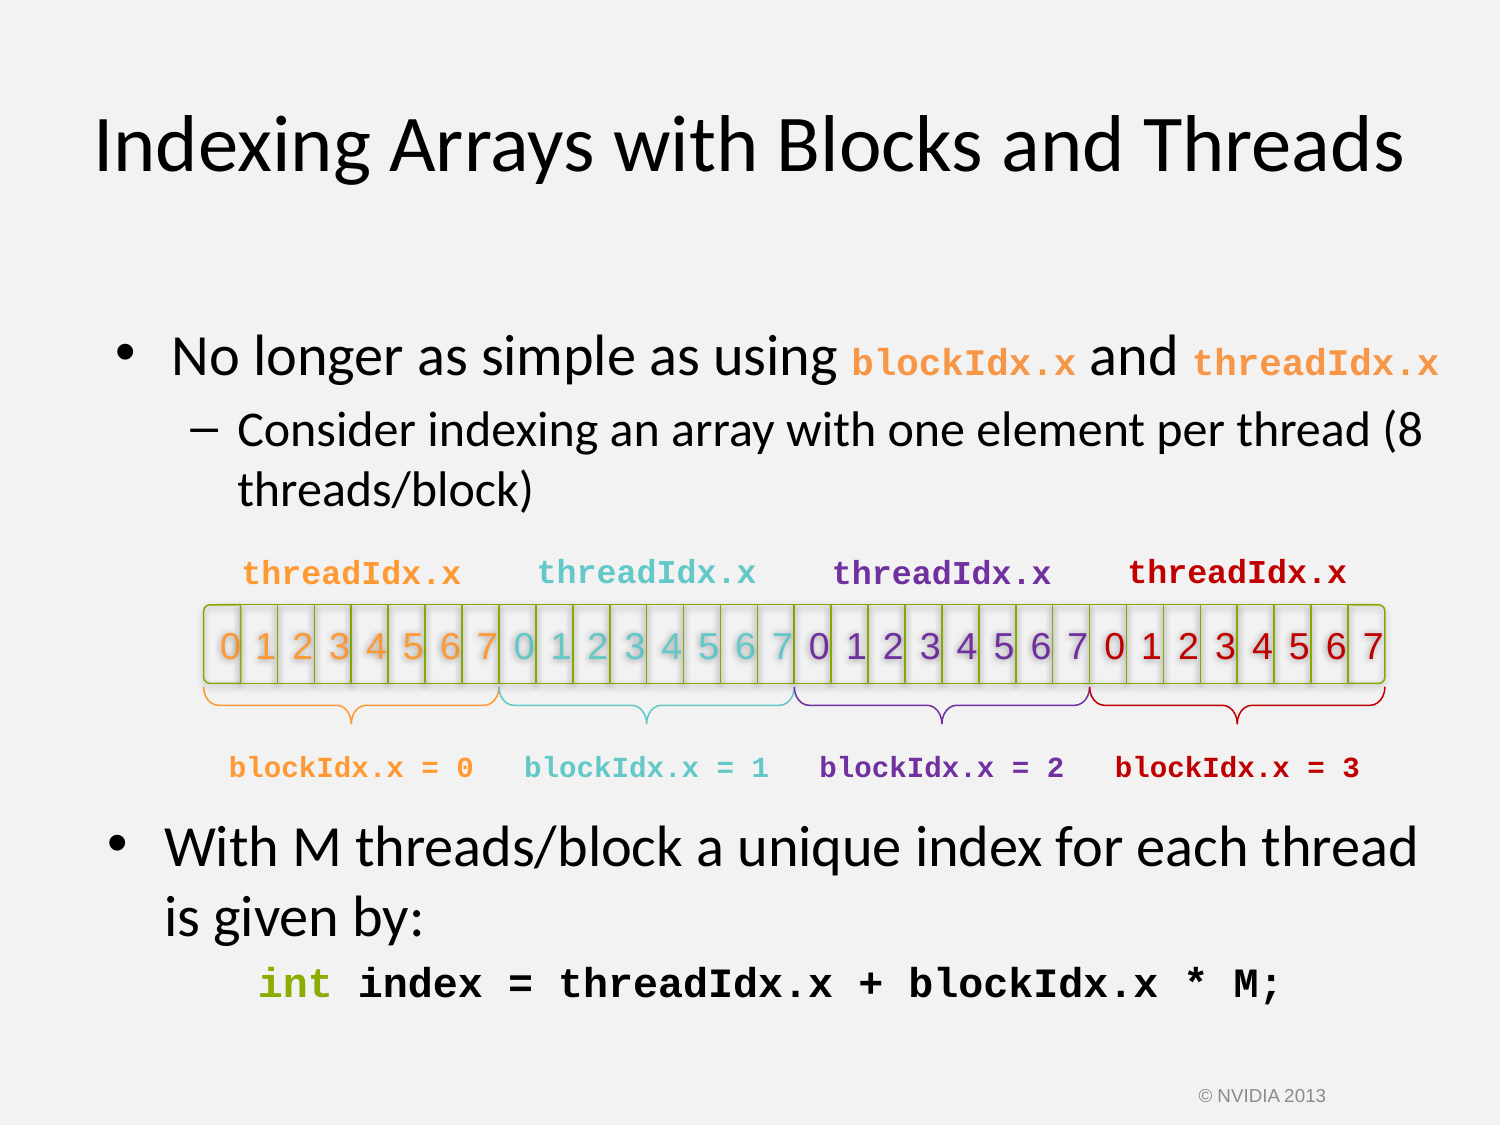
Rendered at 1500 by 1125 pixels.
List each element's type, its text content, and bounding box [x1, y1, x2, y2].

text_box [203, 740, 1386, 792]
title Indexing Arrays with Blocks and Threads [75, 45, 1425, 233]
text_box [203, 606, 1386, 684]
footer © NVIDIA 2013 [1025, 1065, 1500, 1125]
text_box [203, 542, 1386, 600]
list With M threads/block a unique index for each thread is given by: int index = threadIdx.x + blockIdx.x * M; [92, 800, 1466, 1037]
list No longer as simple as using blockIdx.x and threadIdx.x Consider indexing an array with one element per thread (8 threads/block) [100, 309, 1486, 688]
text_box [203, 686, 1386, 724]
